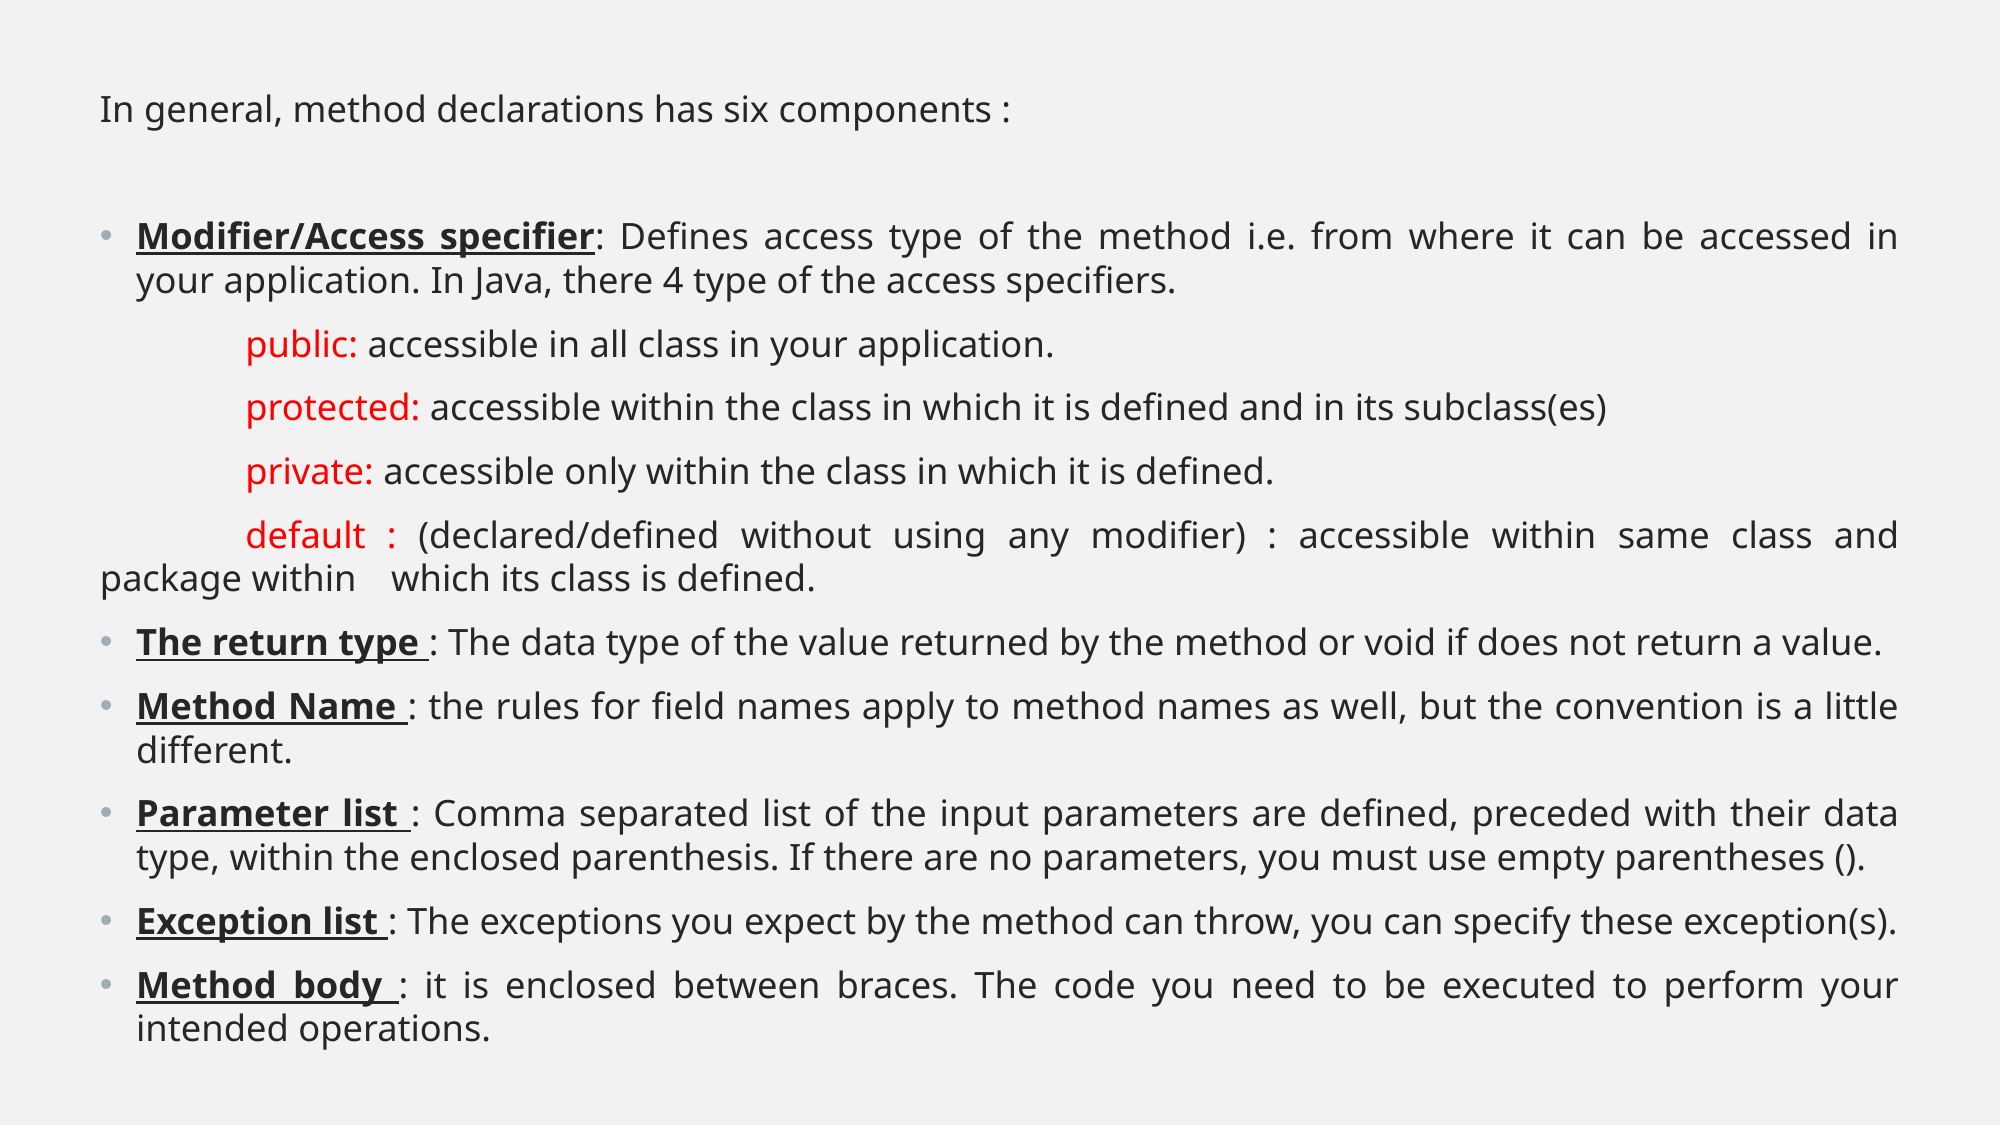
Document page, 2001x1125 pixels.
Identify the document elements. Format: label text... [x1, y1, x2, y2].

list In general, method declarations has six components : Modifier/Access specifier: Defines access type of the method i.e. from where it can be accessed in your application. In Java, there 4 type of the access specifiers. public: accessible in all class in your application. protected: accessible within the class in which it is defined and in its subclass(es) private: accessible only within the class in which it is defined. default : (declared/defined without using any modifier) : accessible within same class and package within which its class is defined. The return type : The data type of the value returned by the method or void if does not return a value. Method Name : the rules for field names apply to method names as well, but the convention is a little different. Parameter list : Comma separated list of the input parameters are defined, preceded with their data type, within the enclosed parenthesis. If there are no parameters, you must use empty parentheses (). Exception list : The exceptions you expect by the method can throw, you can specify these exception(s). Method body : it is enclosed between braces. The code you need to be executed to perform your intended operations. [84, 78, 1915, 1084]
